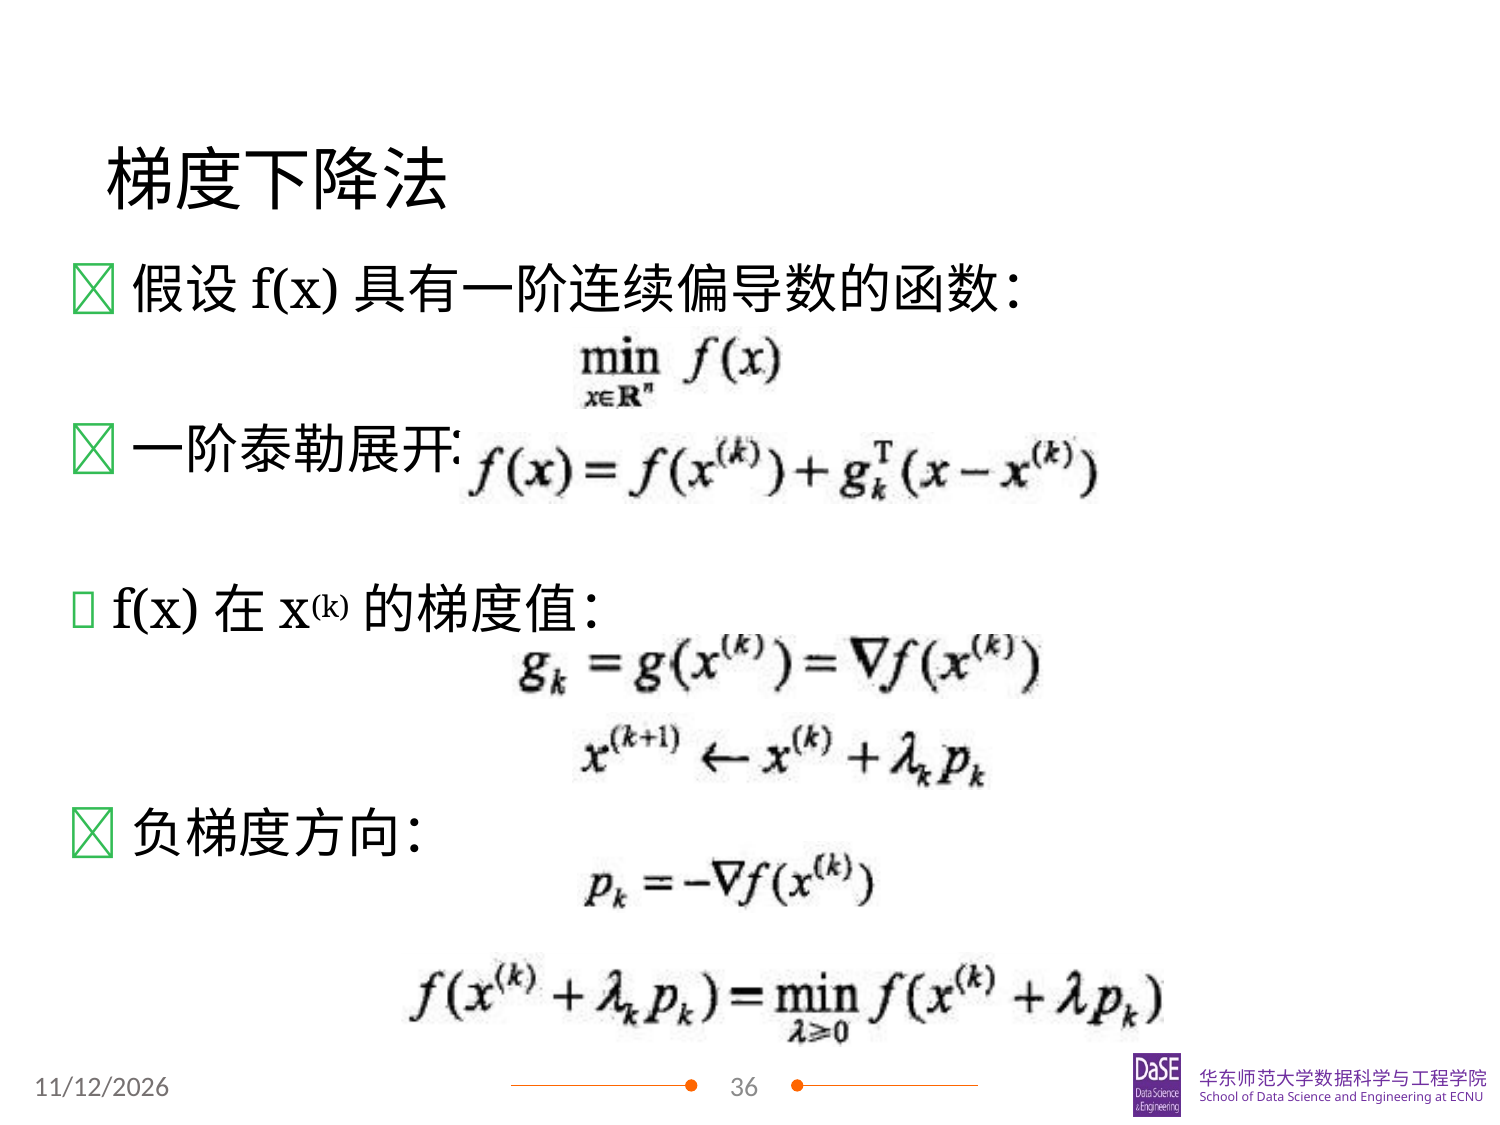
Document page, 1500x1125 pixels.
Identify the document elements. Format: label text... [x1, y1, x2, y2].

text_box [577, 841, 881, 913]
text_box [458, 432, 1106, 504]
text_box [401, 952, 1164, 1047]
text_box [511, 634, 1044, 699]
text_box [572, 326, 783, 409]
text_box 负梯度方向： [65, 799, 447, 863]
text_box ： [444, 411, 1106, 476]
text_box 假设f(x)具有一阶连续偏导数的函数： 一阶泰勒展开  f(x)在x(k)的梯度值： [65, 255, 1017, 640]
text_box [572, 712, 993, 790]
picture [1133, 1053, 1181, 1117]
title 梯度下降法 [103, 0, 1397, 271]
